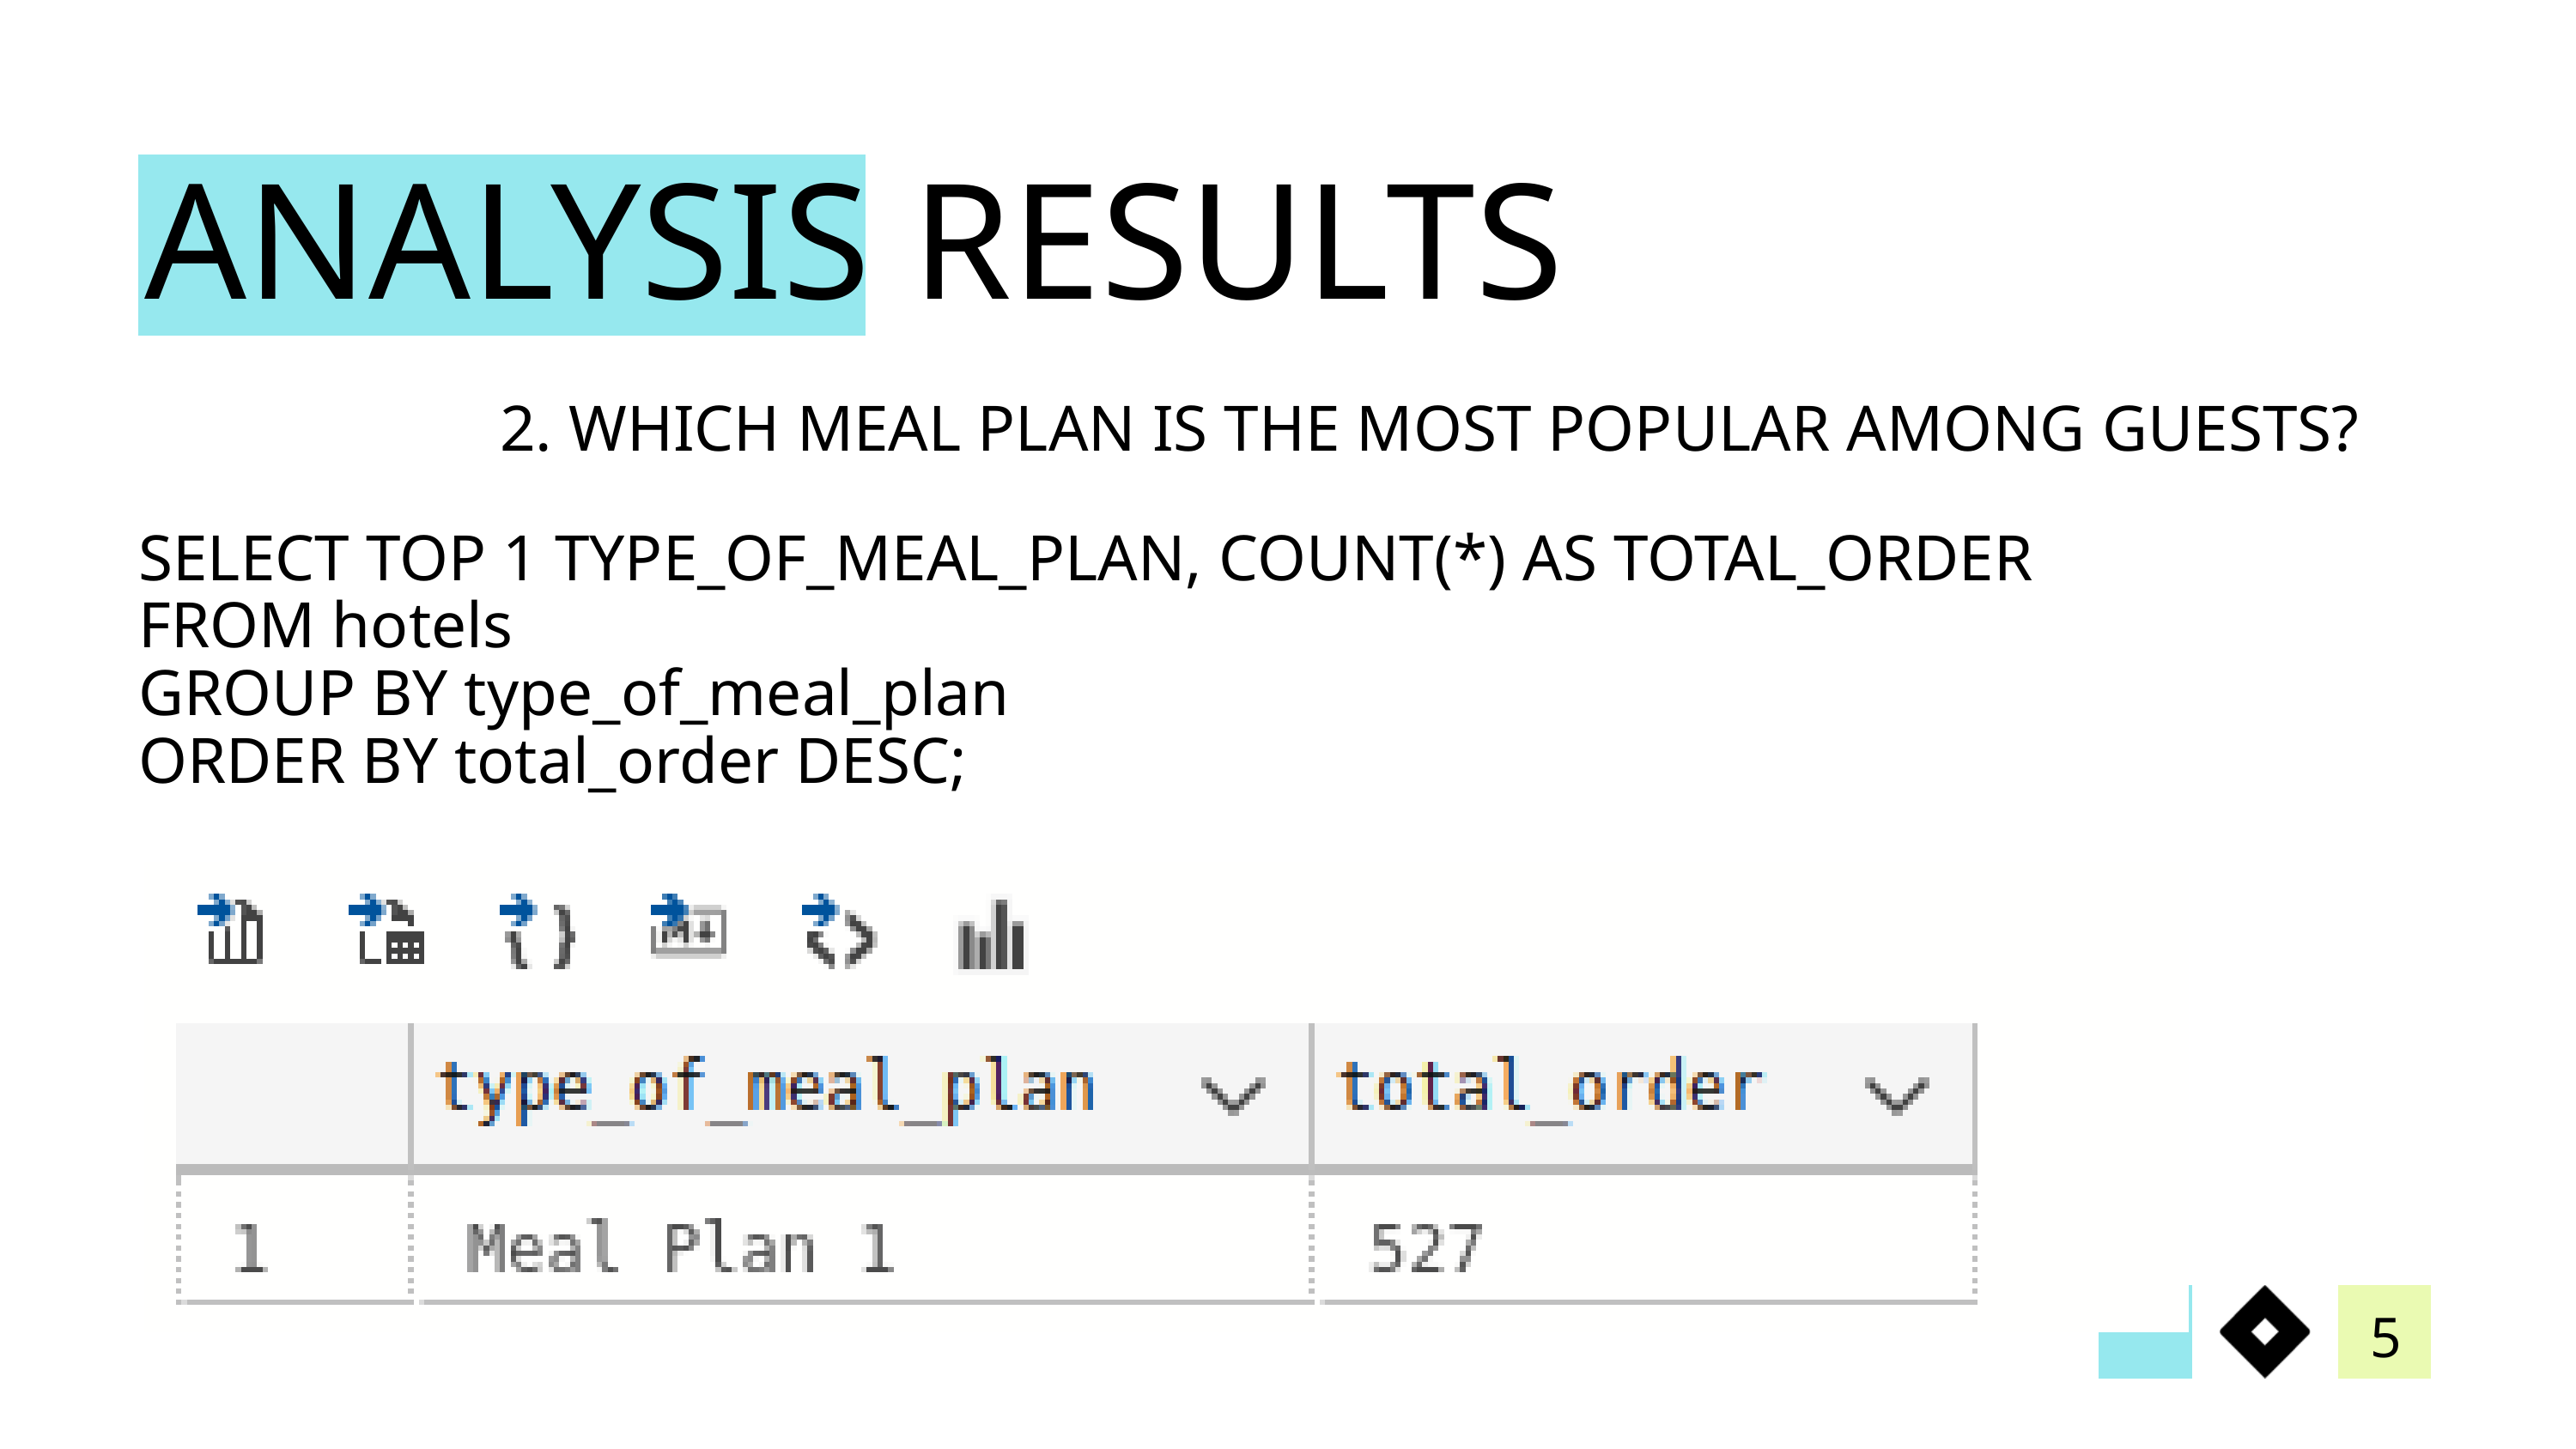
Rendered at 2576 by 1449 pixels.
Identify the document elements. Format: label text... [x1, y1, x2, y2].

text_box 2. WHICH MEAL PLAN IS THE MOST POPULAR AMONG GUESTS? [283, 395, 2576, 464]
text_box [138, 154, 866, 336]
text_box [2098, 1285, 2432, 1379]
text_box [144, 864, 2189, 1332]
text_box SELECT TOP 1 TYPE_OF_MEAL_PLAN, COUNT(*) AS TOTAL_ORDER FROM hotels GROUP BY type_of_meal_plan ORDER BY total_order DESC; [138, 524, 2341, 864]
text_box ANALYSIS RESULTS [870, 158, 1659, 331]
